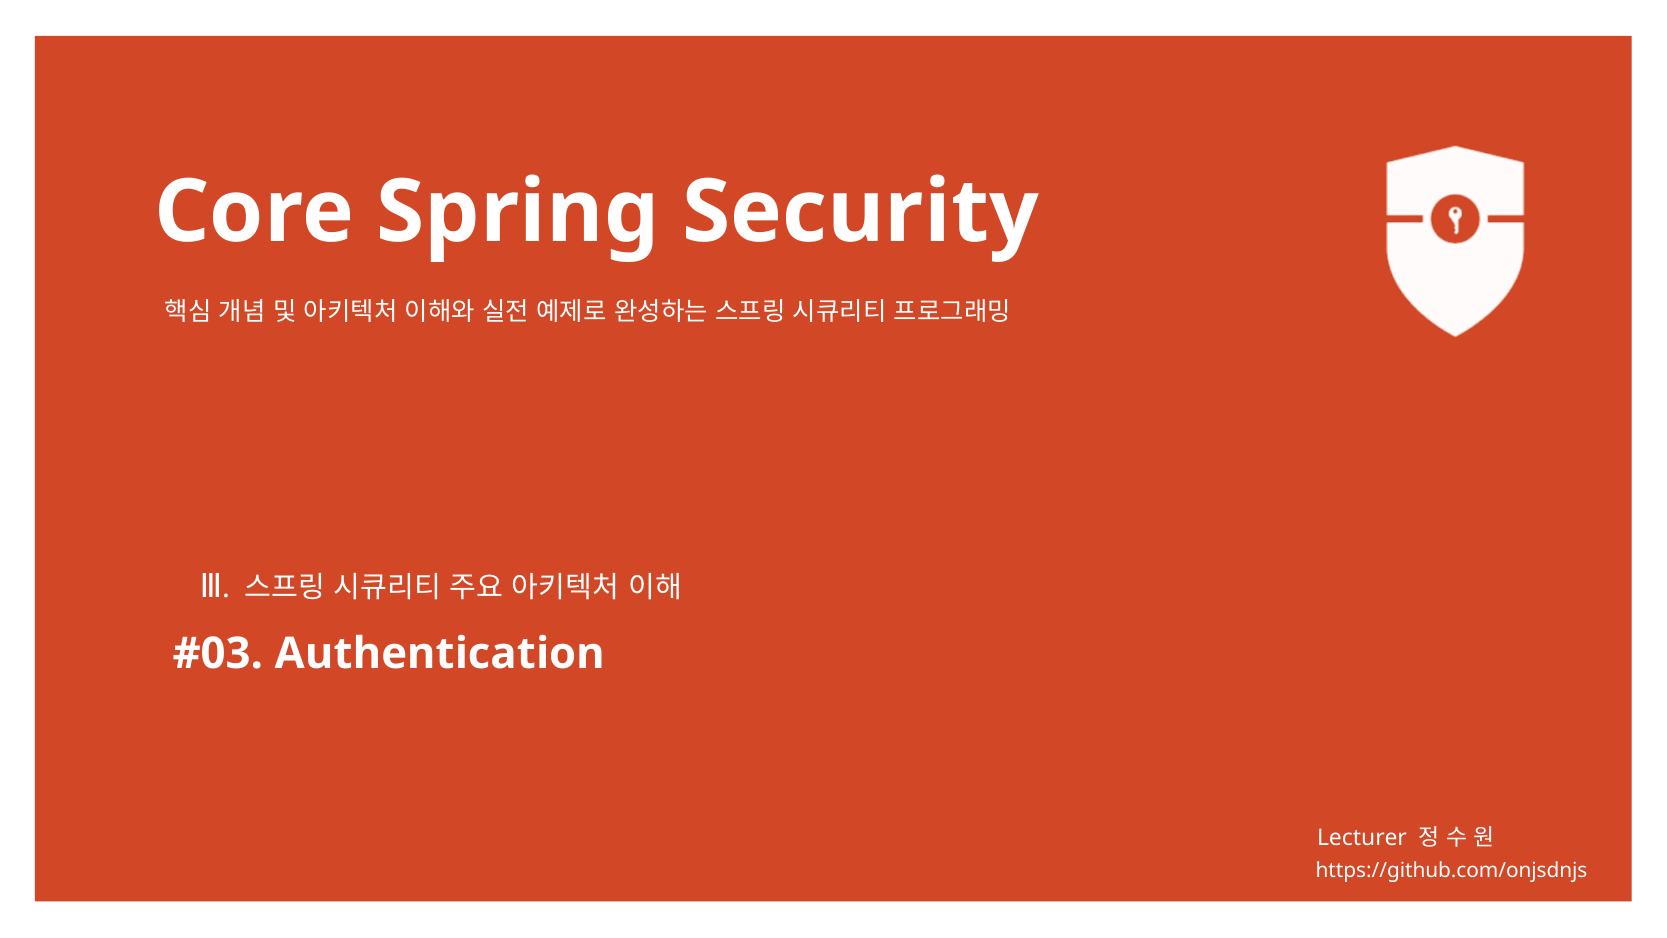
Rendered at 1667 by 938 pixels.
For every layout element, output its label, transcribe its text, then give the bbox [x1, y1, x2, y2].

text_box Ⅲ. 스프링 시큐리티 주요 아키텍처 이해 [184, 557, 706, 612]
text_box #03. Authentication [159, 618, 623, 688]
picture [1325, 111, 1587, 372]
